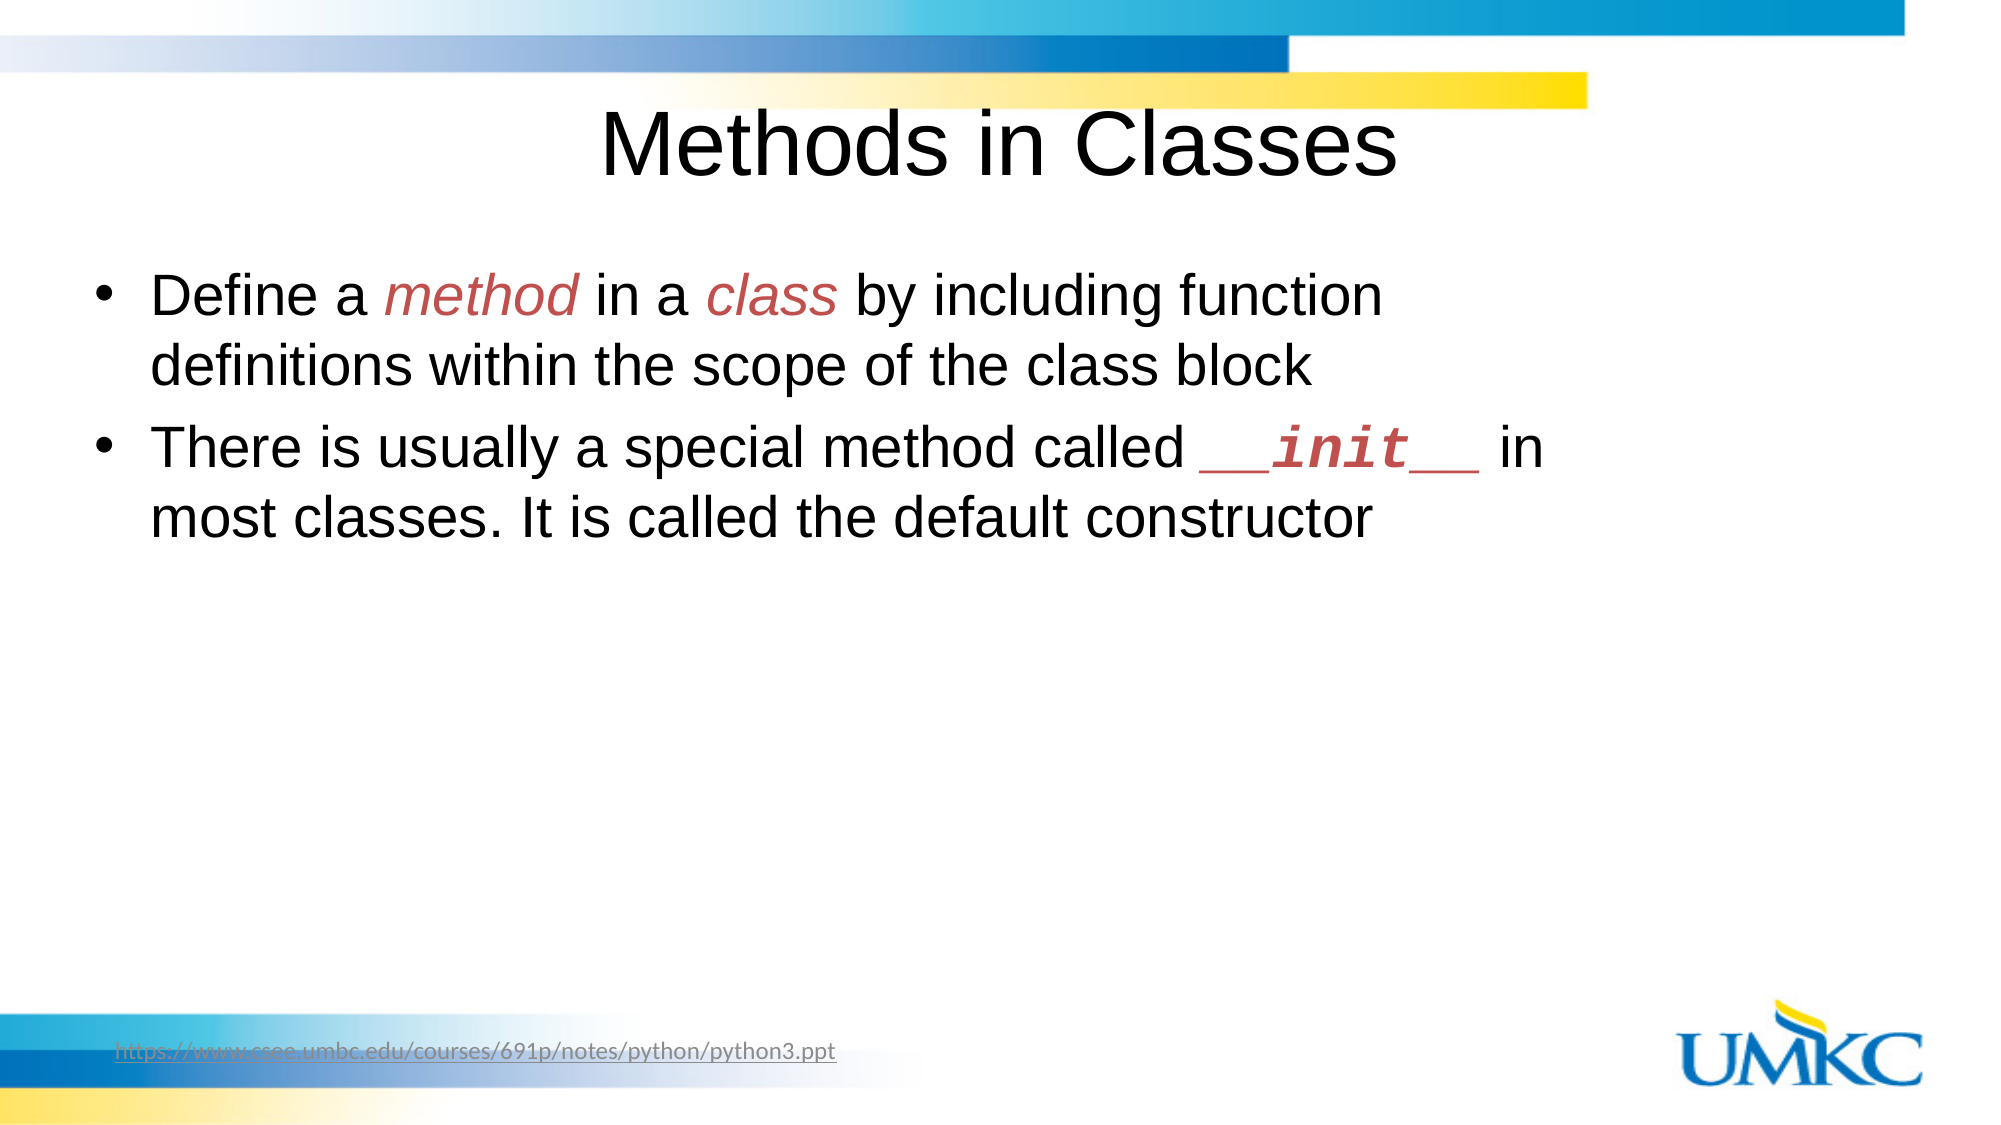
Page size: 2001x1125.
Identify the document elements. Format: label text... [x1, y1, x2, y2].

picture [0, 0, 2001, 1125]
title Methods in Classes [99, 45, 1900, 233]
list Define a method in a class by including function definitions within the scope of the class block There is usually a special method called __init__ in most classes. It is called the default constructor [79, 249, 1638, 988]
footer https://www.csee.umbc.edu/courses/691p/notes/python/python3.ppt [99, 1020, 1115, 1080]
